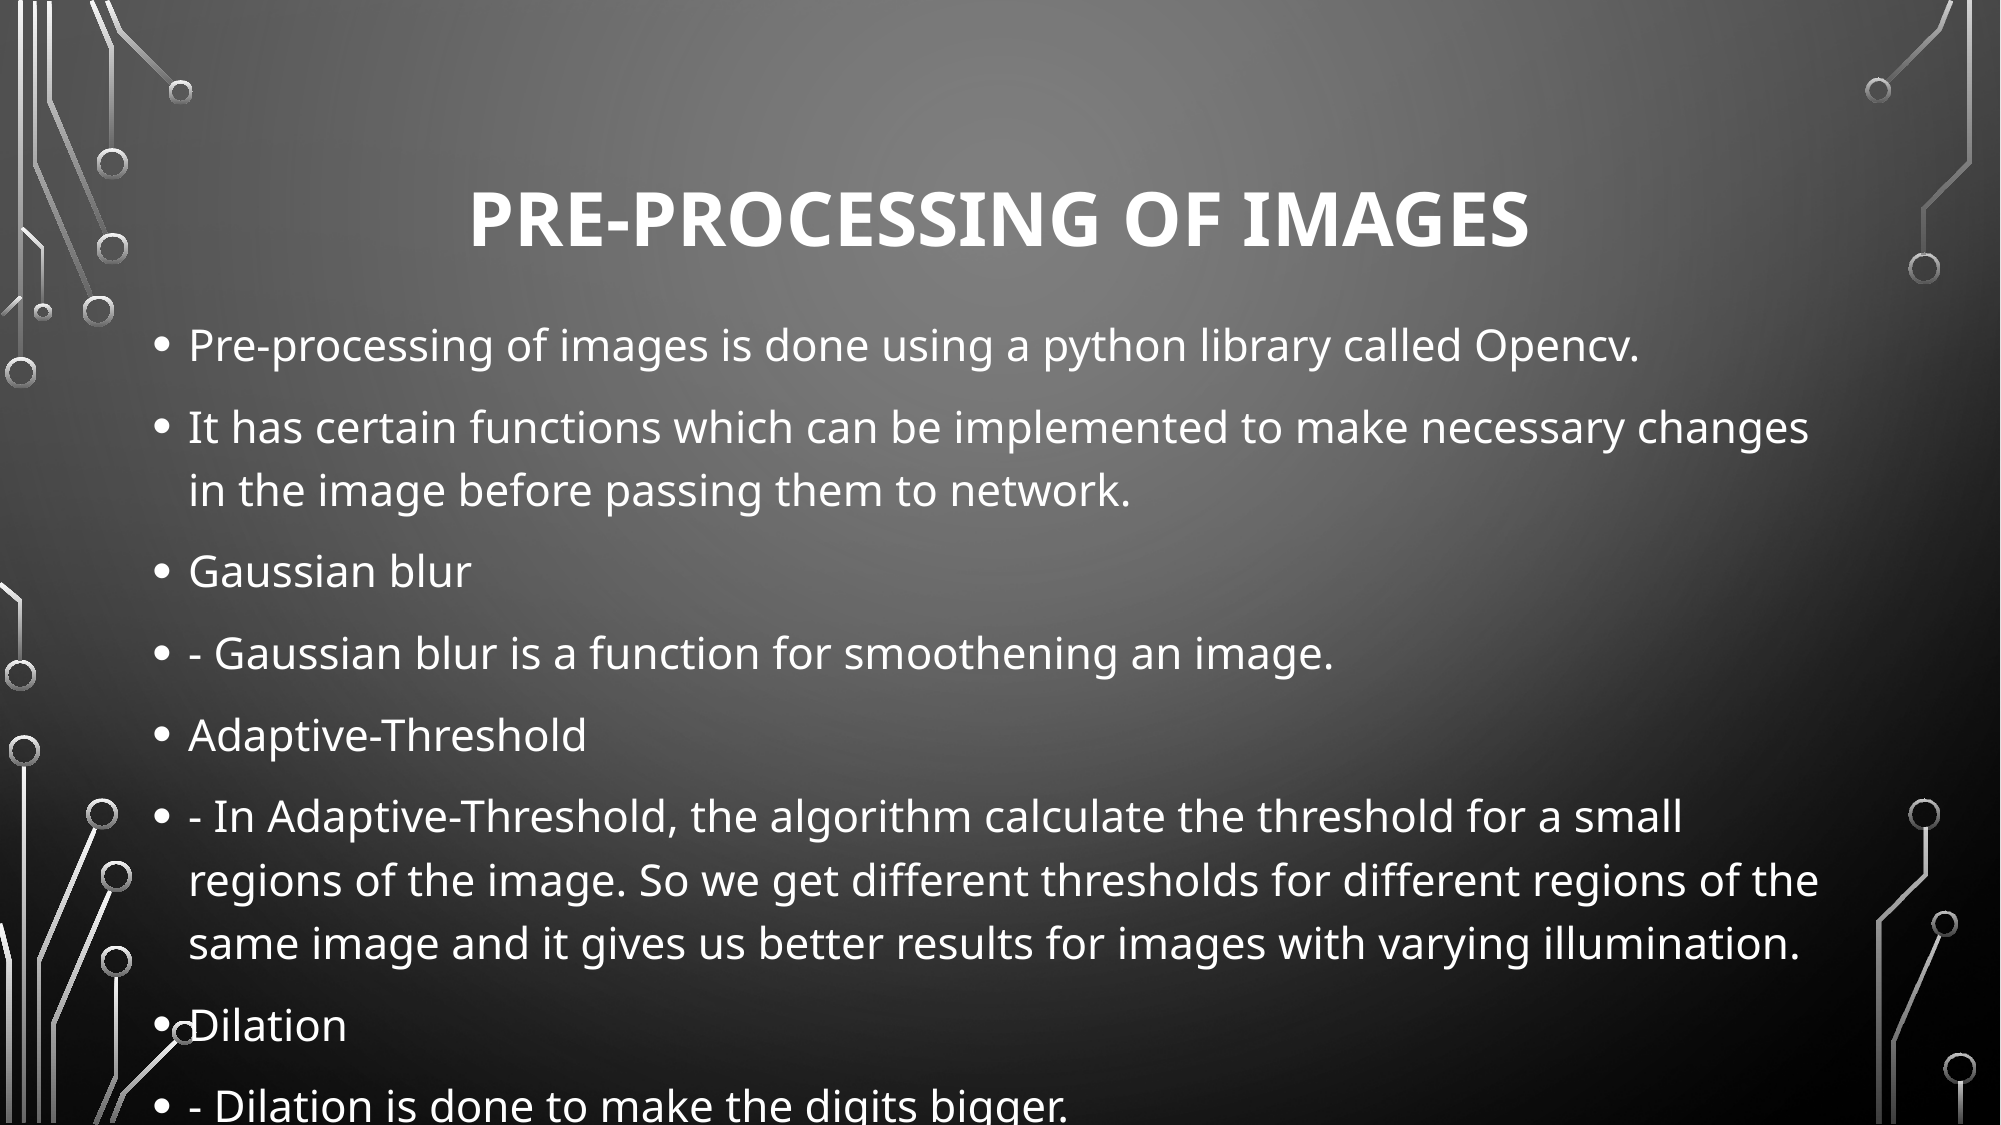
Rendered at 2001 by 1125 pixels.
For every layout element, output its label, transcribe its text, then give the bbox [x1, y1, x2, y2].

list Pre-processing of images is done using a python library called Opencv. It has certain functions which can be implemented to make necessary changes in the image before passing them to network. Gaussian blur - Gaussian blur is a function for smoothening an image. Adaptive-Threshold - In Adaptive-Threshold, the algorithm calculate the threshold for a small regions of the image. So we get different thresholds for different regions of the same image and it gives us better results for images with varying illumination. Dilation - Dilation is done to make the digits bigger. - Dilation is very useful in cases where digits have holes as noises in them. Erosion - Erosion is done to make the digits smaller or thinner. - This reduces the noise as thin noises get vanished after erosion. [137, 299, 1863, 1125]
title Pre-Processing of images [187, 101, 1813, 299]
